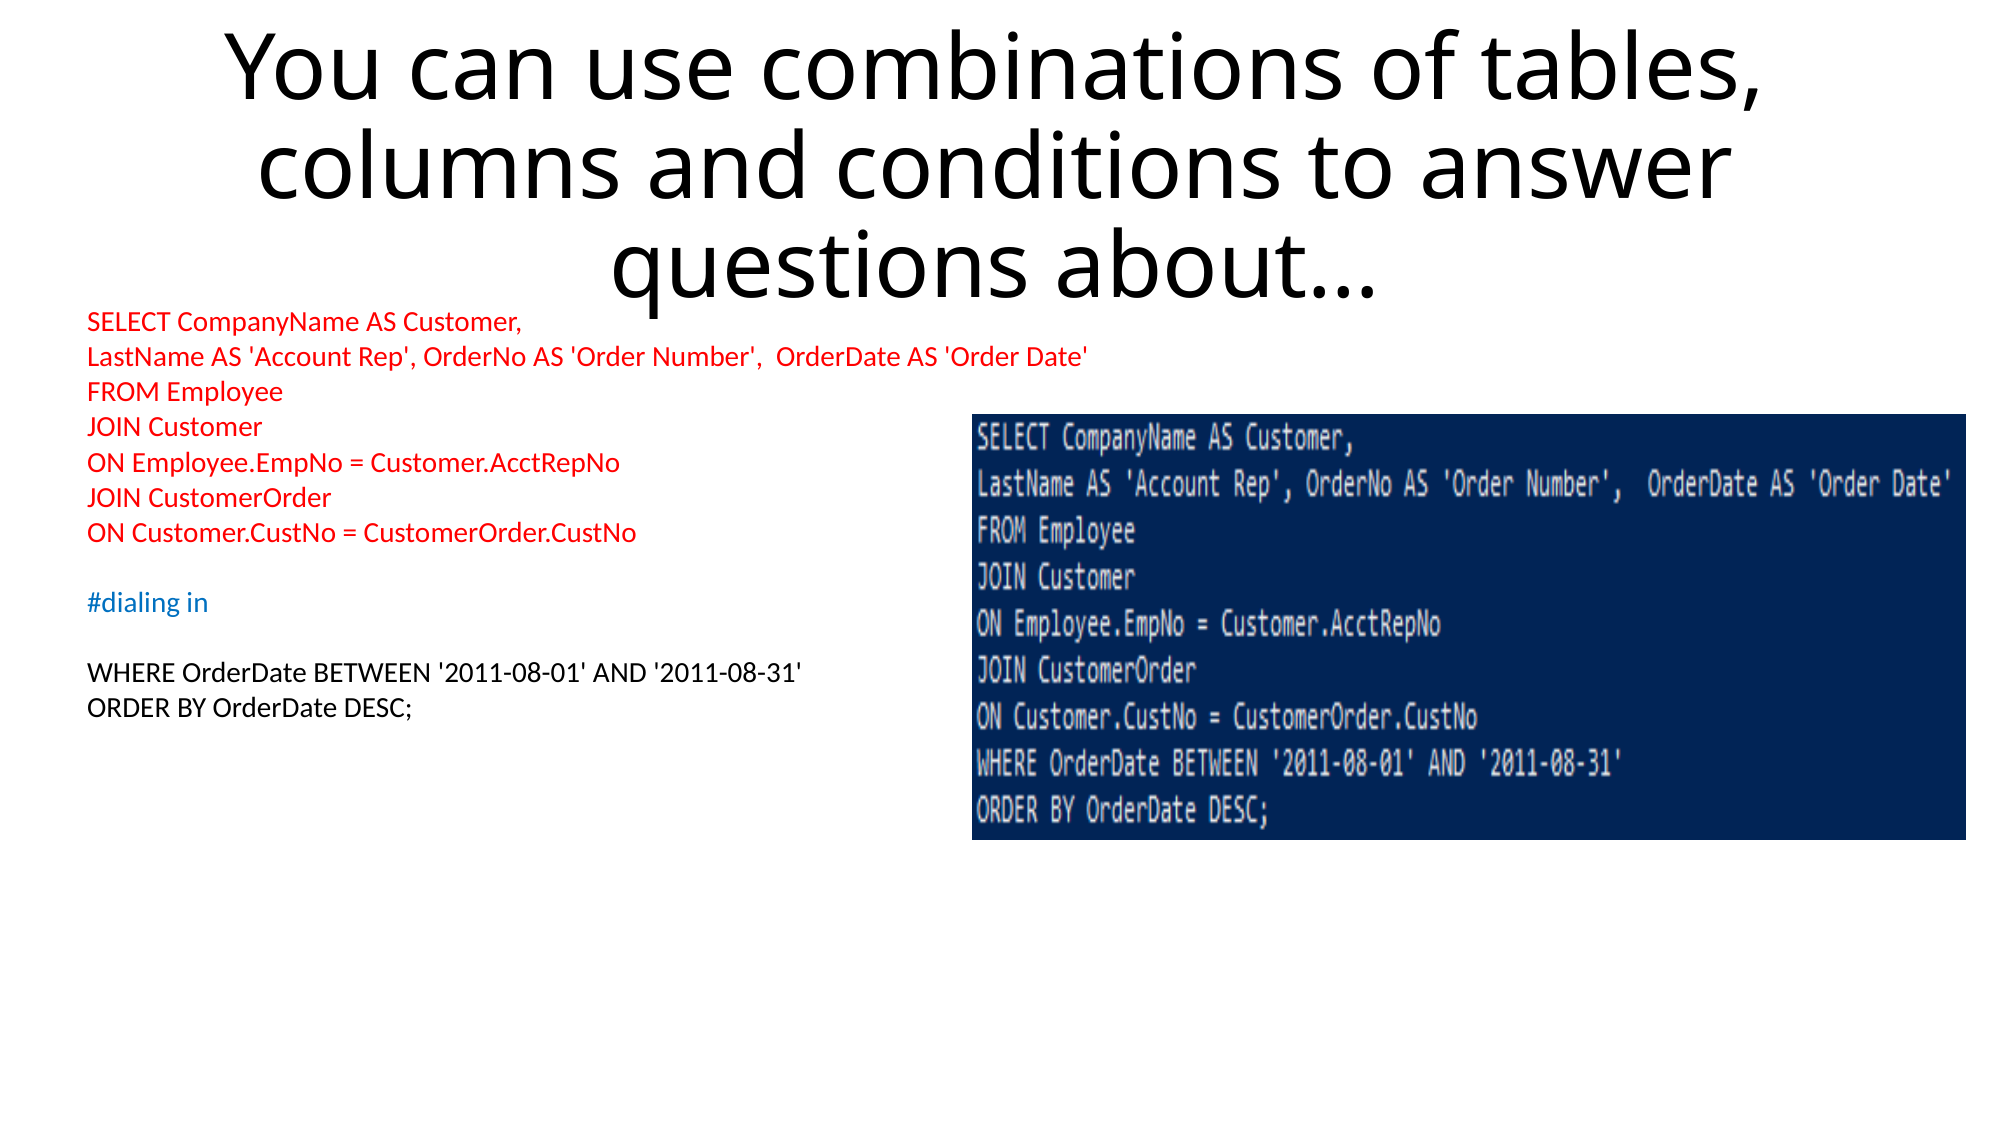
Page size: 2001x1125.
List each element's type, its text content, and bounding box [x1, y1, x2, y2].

list SELECT CompanyName AS Customer, LastName AS 'Account Rep', OrderNo AS 'Order Number', OrderDate AS 'Order Date' FROM Employee JOIN Customer ON Employee.EmpNo = Customer.AcctRepNo JOIN CustomerOrder ON Customer.CustNo = CustomerOrder.CustNo #dialing in WHERE OrderDate BETWEEN '2011-08-01' AND '2011-08-31' ORDER BY OrderDate DESC; [72, 294, 1163, 1066]
title You can use combinations of tables, columns and conditions to answer questions about… [75, 59, 1916, 278]
picture [972, 414, 1966, 840]
